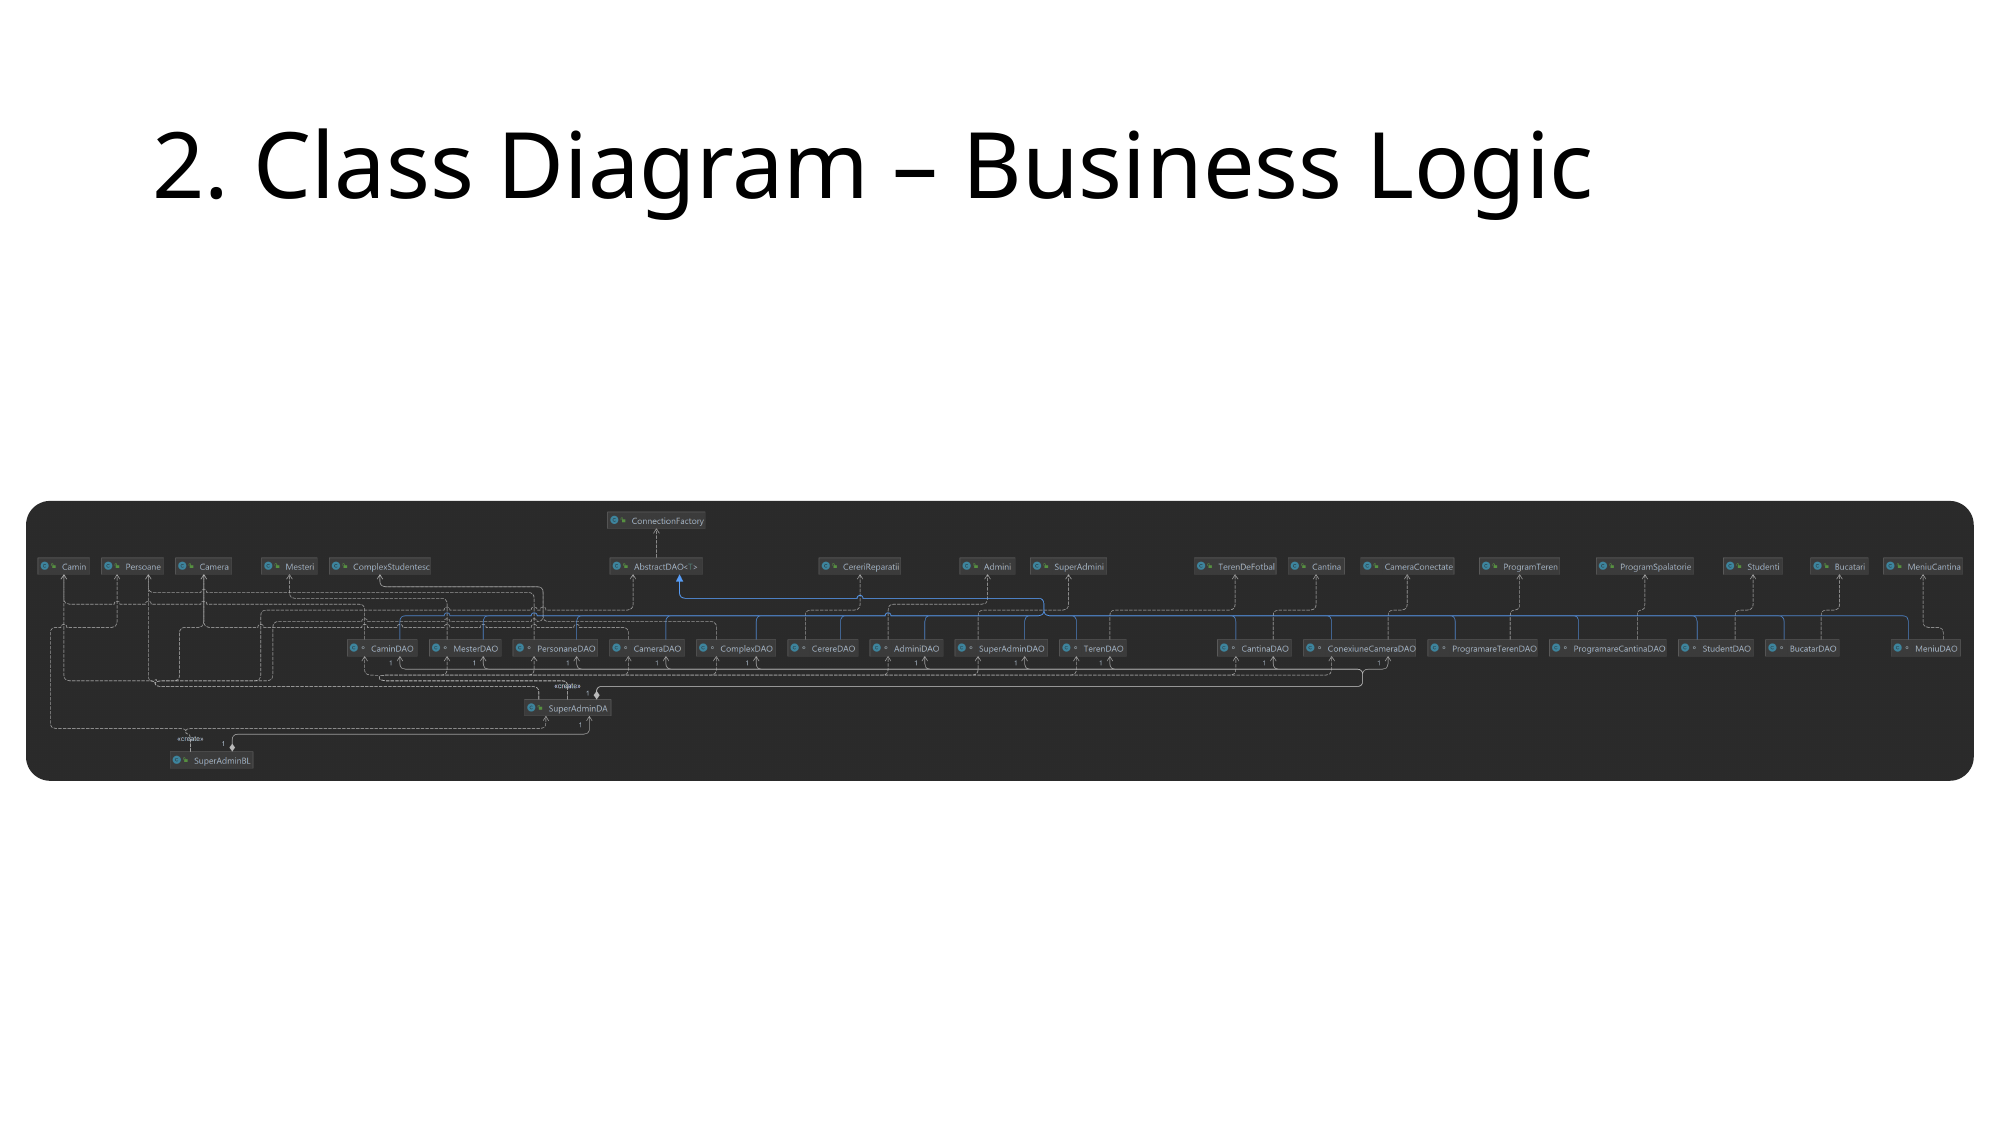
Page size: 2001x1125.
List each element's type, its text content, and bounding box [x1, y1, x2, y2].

title 2. Class Diagram – Business Logic [137, 59, 1863, 278]
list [26, 500, 1974, 781]
